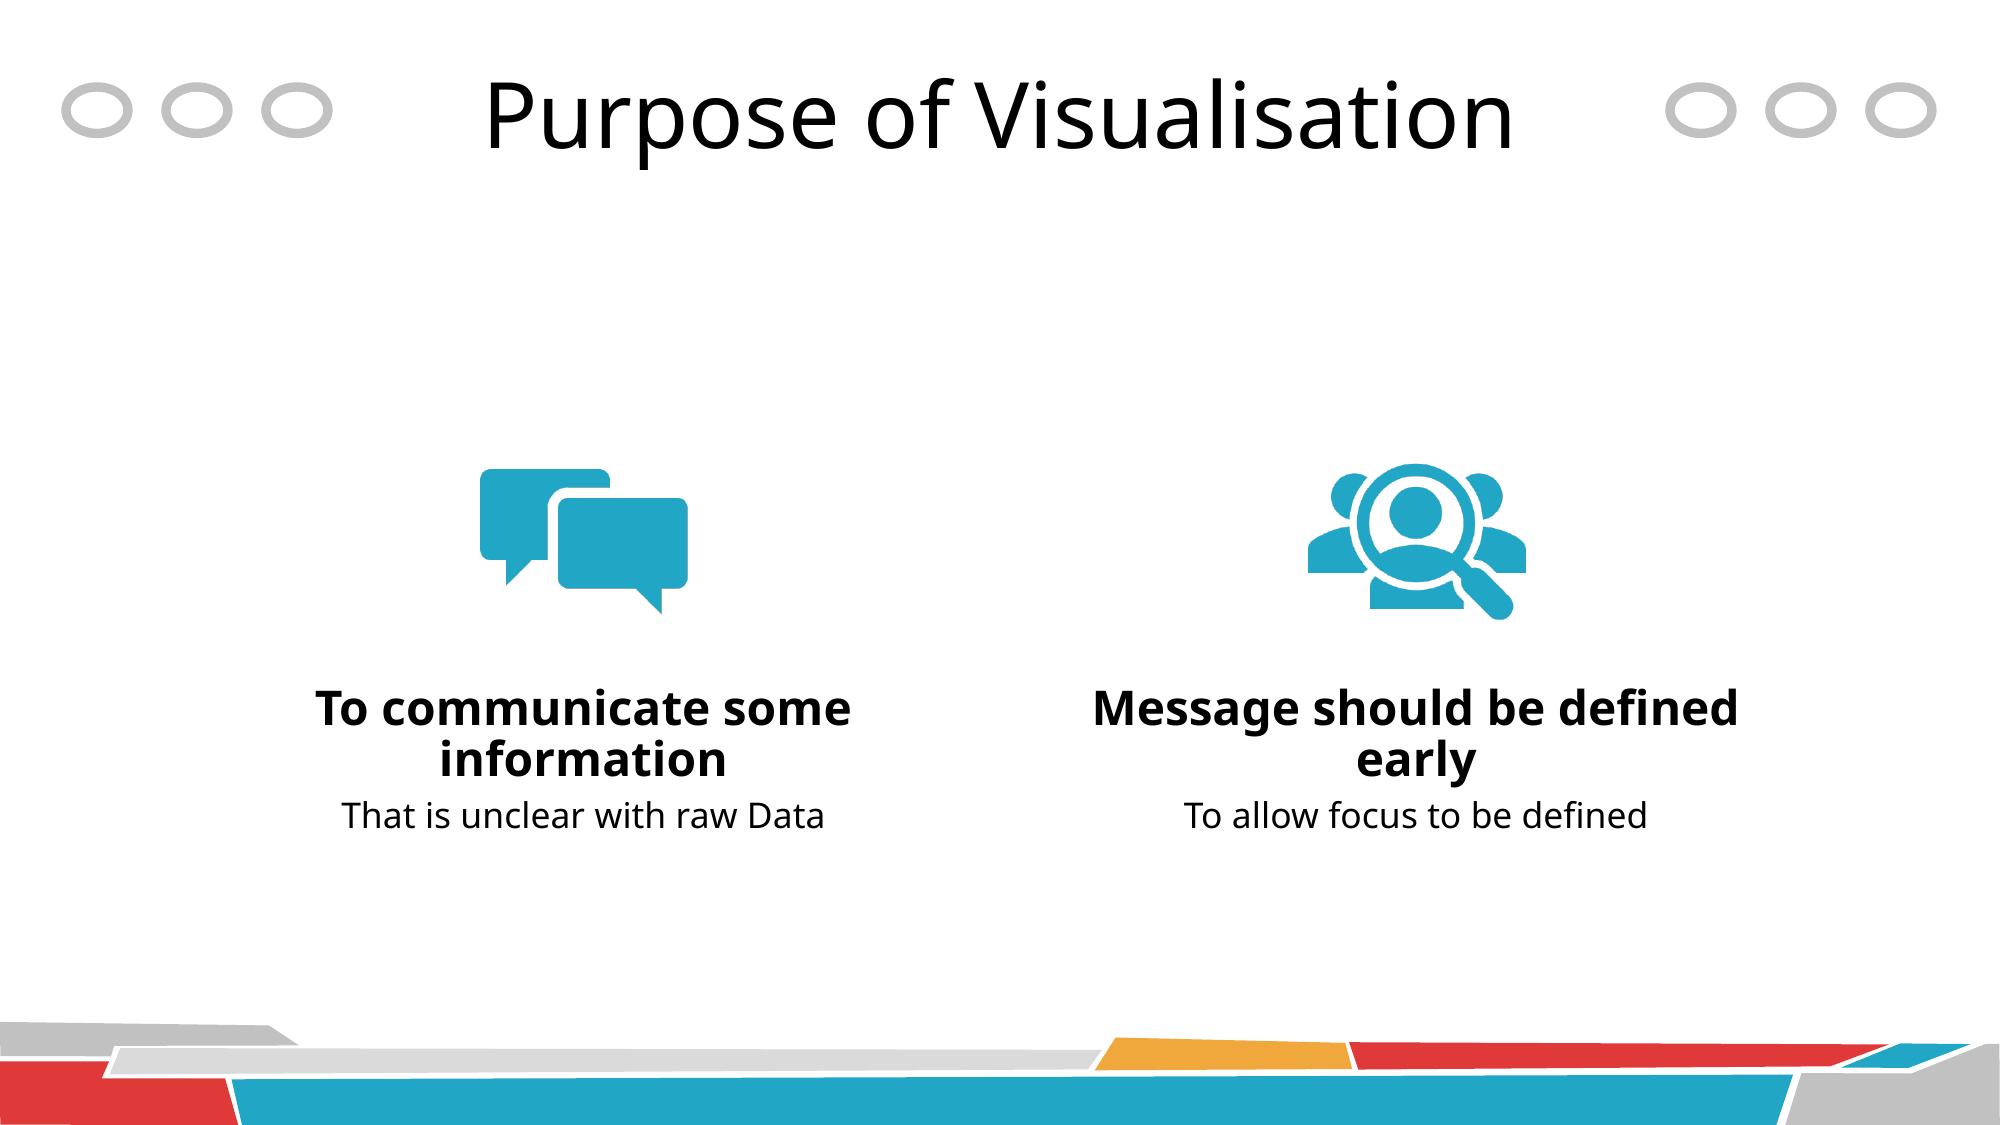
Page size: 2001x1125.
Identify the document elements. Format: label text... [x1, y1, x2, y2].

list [99, 250, 1901, 1006]
title Purpose of Visualisation [350, 18, 1650, 206]
